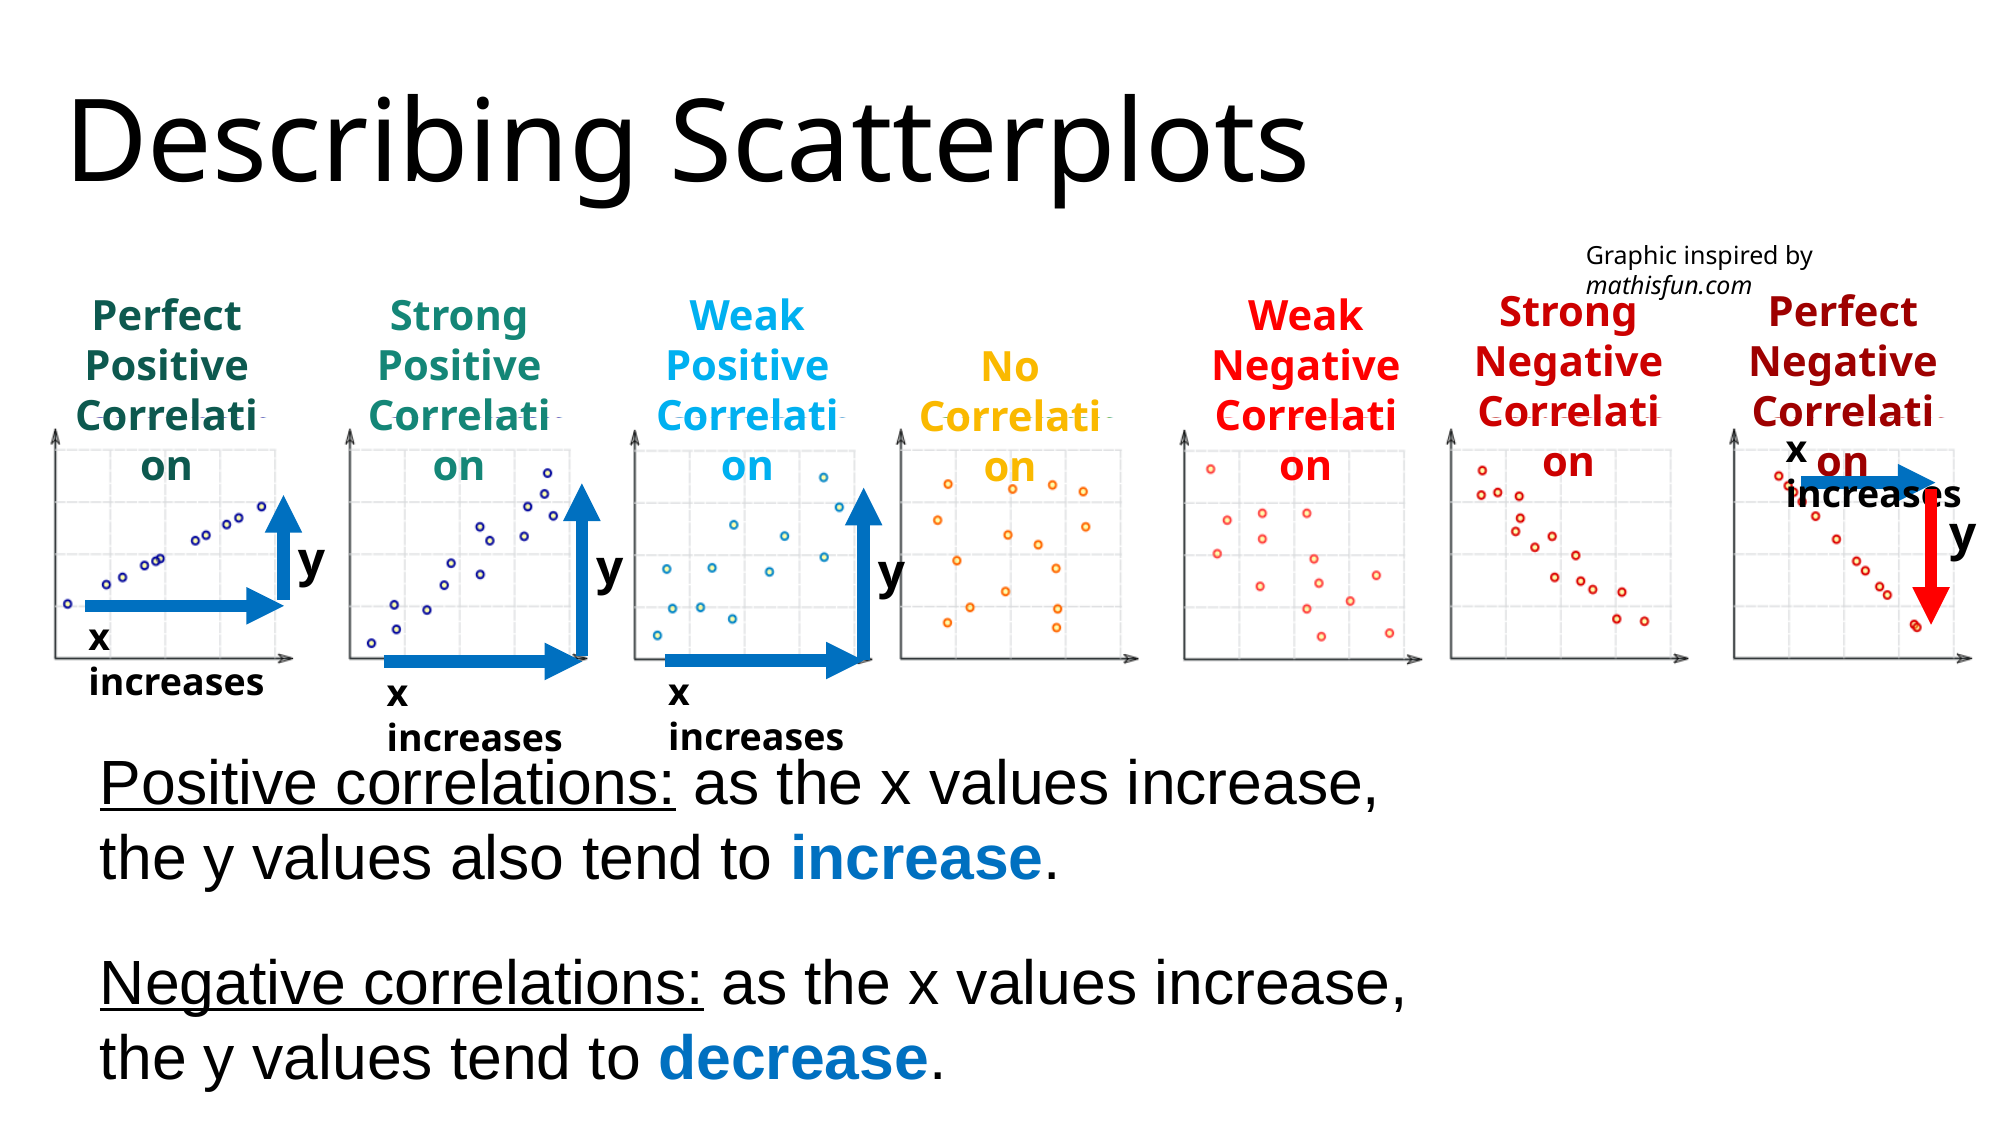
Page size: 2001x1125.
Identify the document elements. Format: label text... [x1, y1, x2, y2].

text_box x increases [371, 669, 583, 767]
text_box No Correlation [892, 331, 1128, 417]
picture [691, 417, 699, 425]
text_box Weak Positive Correlation [630, 281, 865, 417]
text_box x increases [73, 669, 284, 711]
text_box Strong Positive Correlation [341, 281, 577, 417]
picture [39, 417, 1987, 669]
text_box Graphic inspired by mathisfun.com [1571, 231, 1961, 307]
text_box Strong Negative Correlation [1451, 277, 1686, 417]
text_box Perfect Positive Correlation [49, 281, 284, 417]
text_box Describing Scatterplots [49, 59, 1398, 212]
text_box x increases [653, 669, 864, 766]
text_box Positive correlations: as the x values increase, the y values also tend to increase. Negative correlations: as the x values increase, the y values tend to decrease. [85, 734, 1468, 1100]
text_box Perfect Negative Correlation [1725, 307, 1961, 417]
text_box Weak Negative Correlation [1188, 281, 1424, 417]
